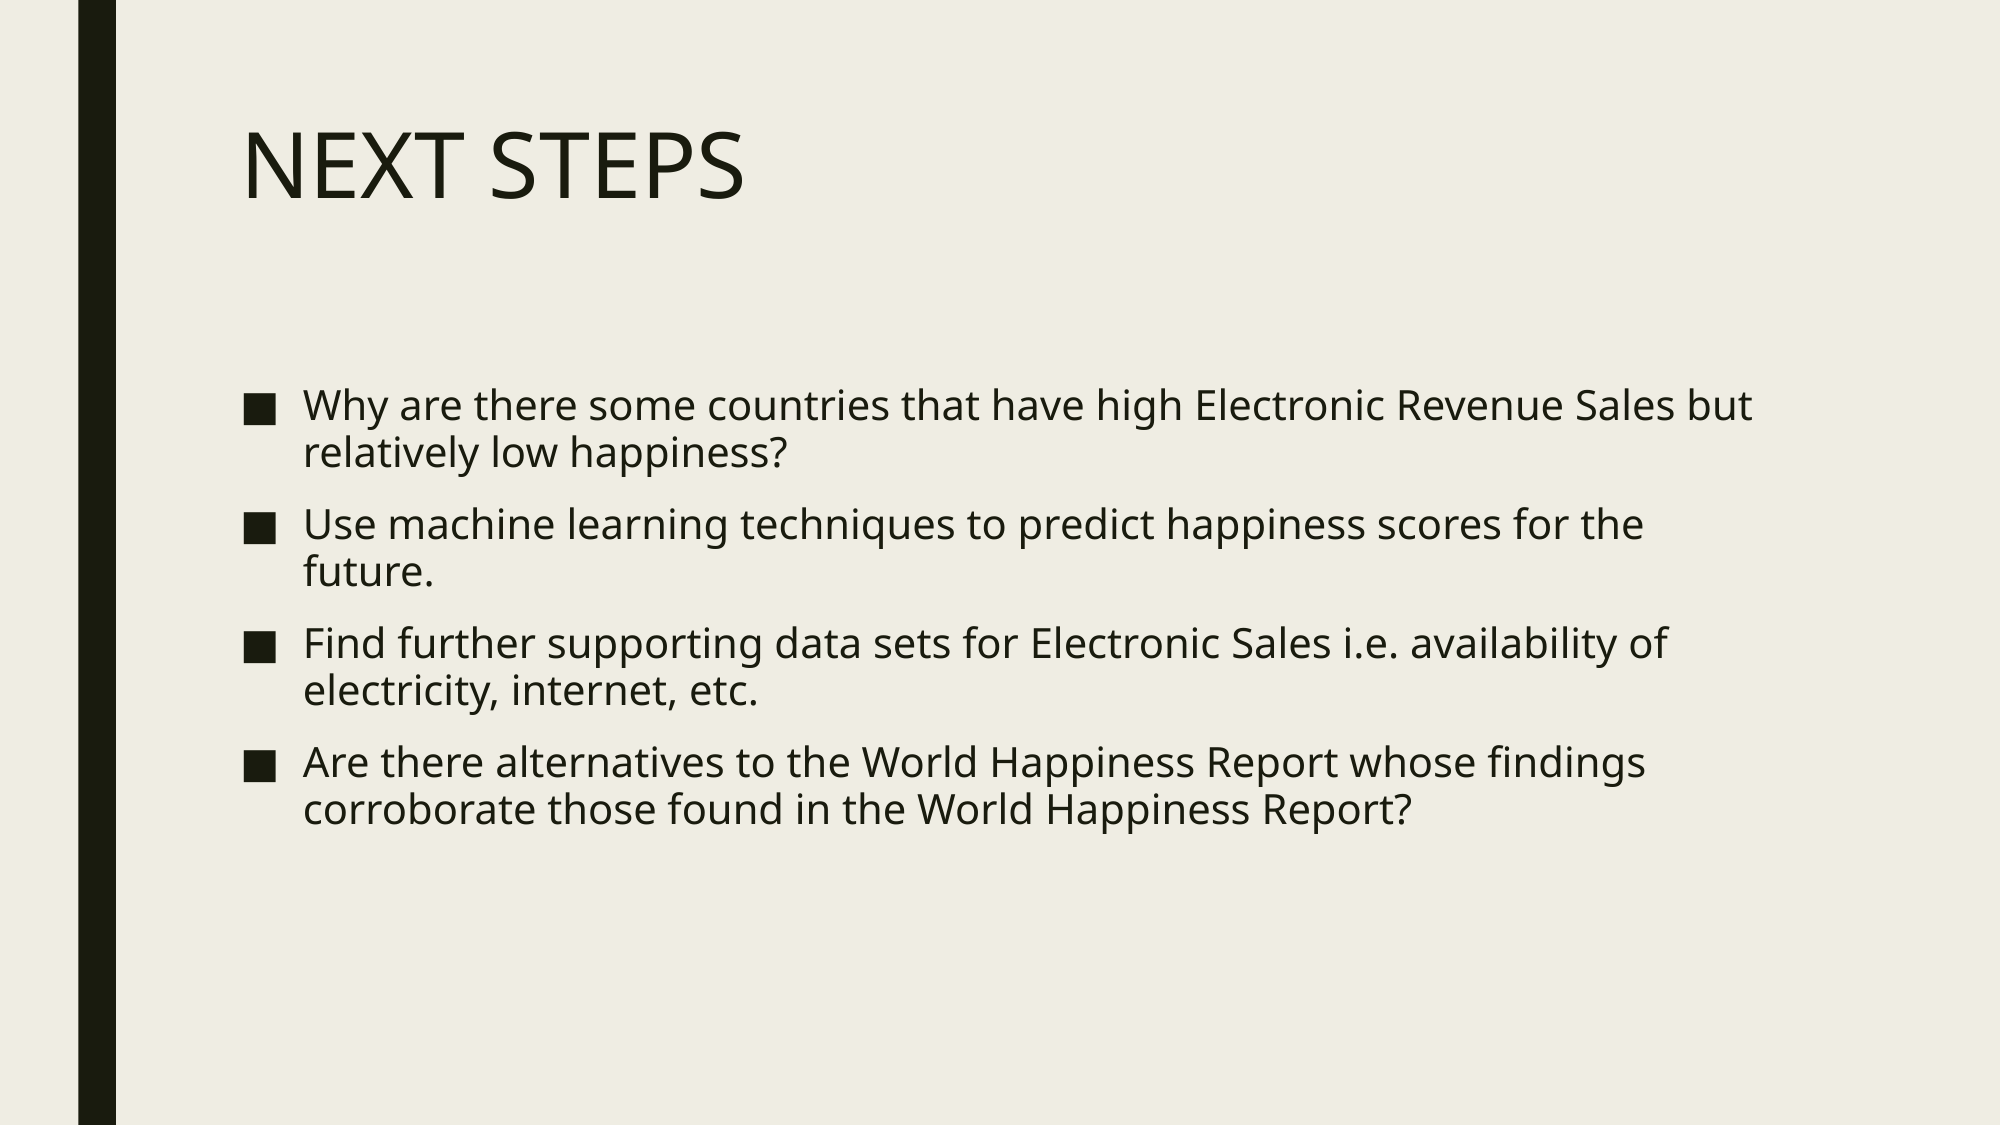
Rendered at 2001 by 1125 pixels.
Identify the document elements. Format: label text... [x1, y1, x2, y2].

title NEXT STEPS [225, 112, 1800, 357]
list Why are there some countries that have high Electronic Revenue Sales but relatively low happiness? Use machine learning techniques to predict happiness scores for the future. Find further supporting data sets for Electronic Sales i.e. availability of electricity, internet, etc. Are there alternatives to the World Happiness Report whose findings corroborate those found in the World Happiness Report? [225, 375, 1800, 963]
